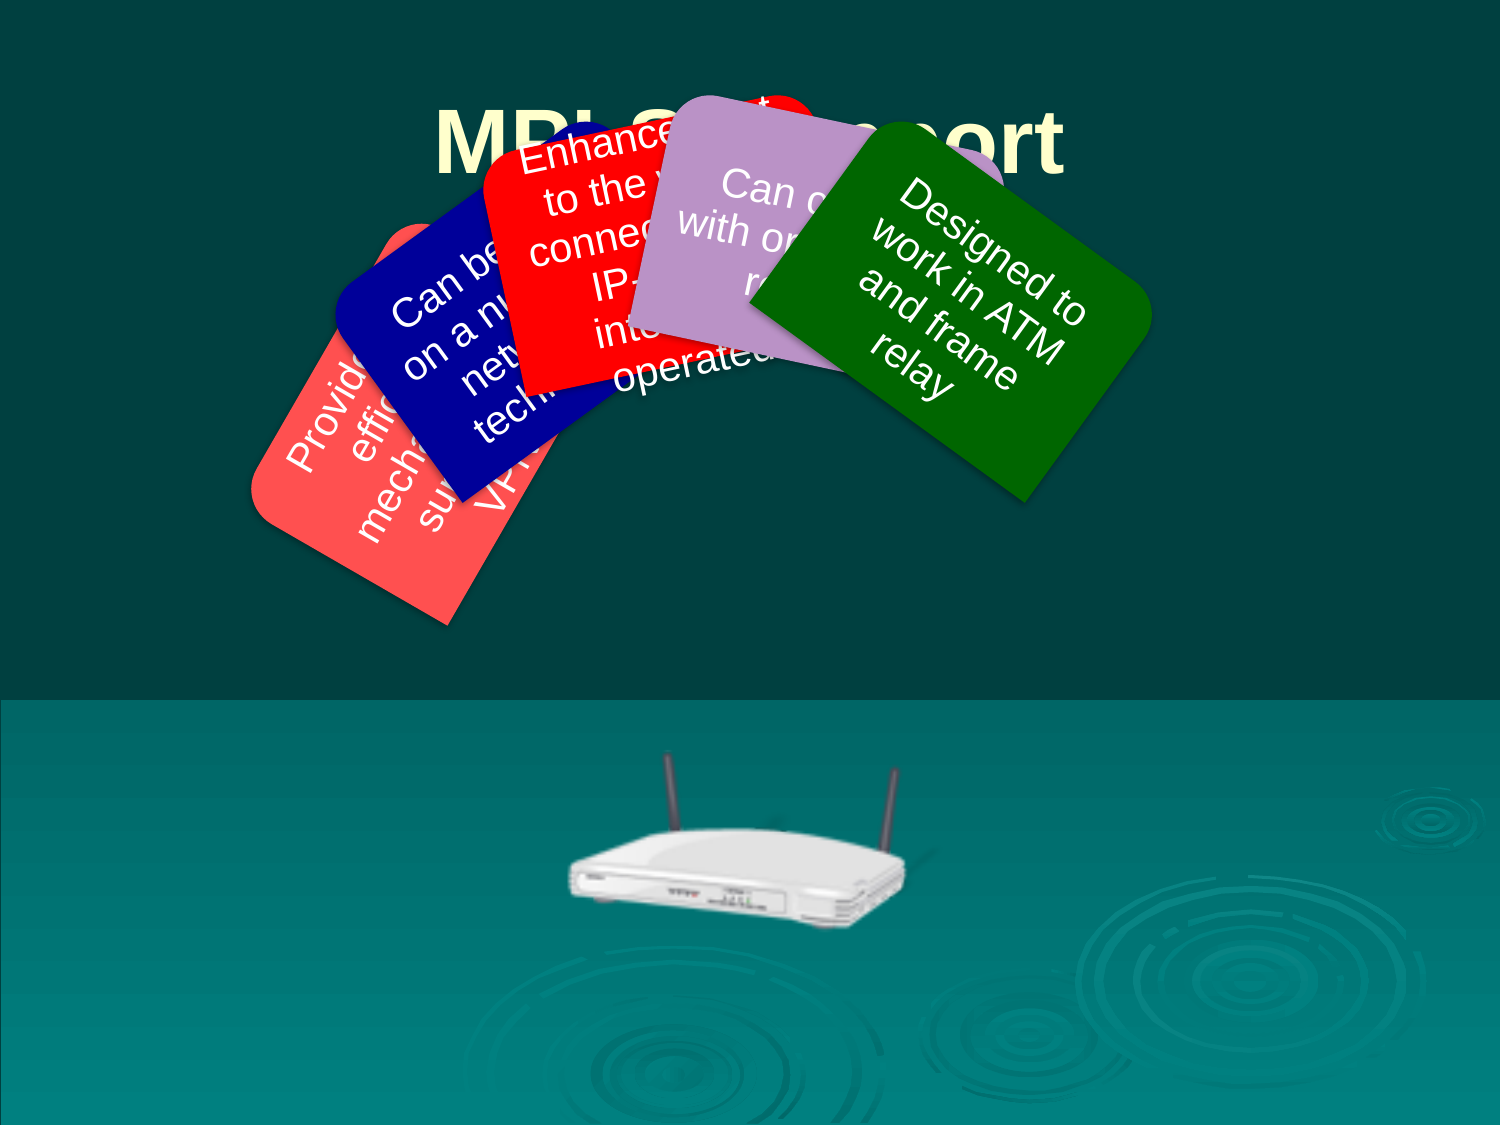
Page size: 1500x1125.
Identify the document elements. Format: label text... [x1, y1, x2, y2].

title MPLS Support [74, 37, 1426, 112]
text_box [62, 112, 1426, 1088]
picture [549, 637, 963, 1051]
